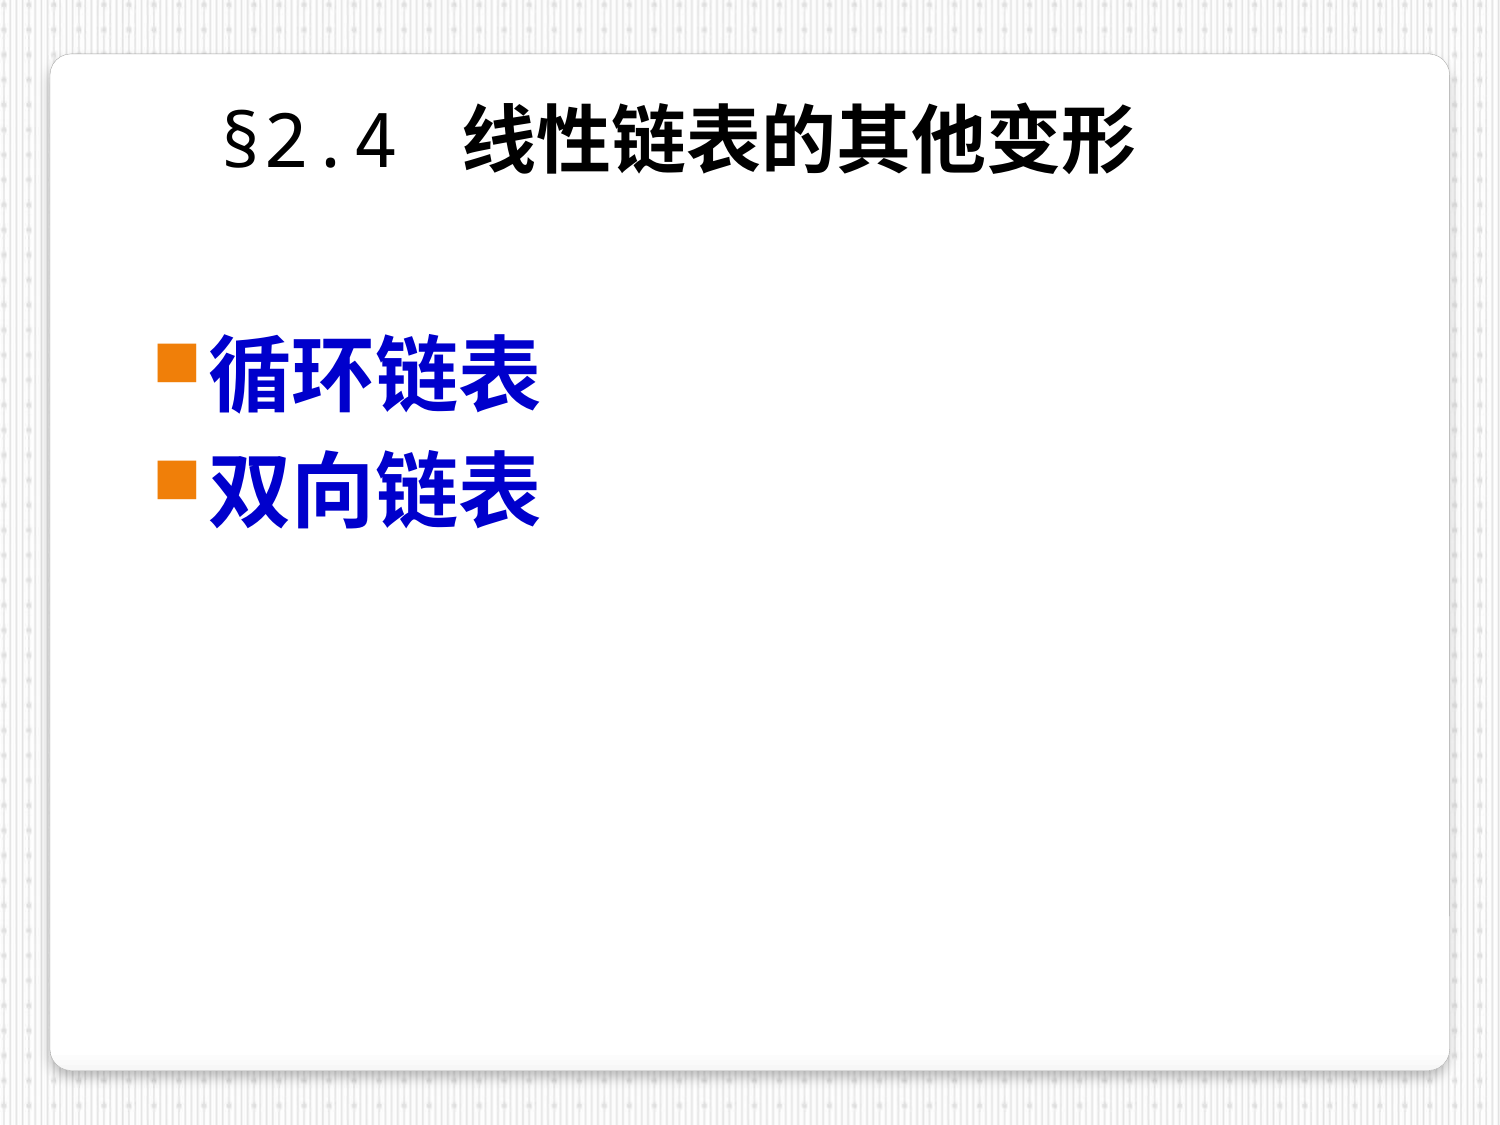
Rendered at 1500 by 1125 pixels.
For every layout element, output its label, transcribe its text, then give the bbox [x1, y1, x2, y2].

text_box 循环链表 双向链表 [137, 314, 1246, 870]
picture [0, 0, 1500, 1125]
text_box §2.4 线性链表的其他变形 [199, 75, 1475, 200]
